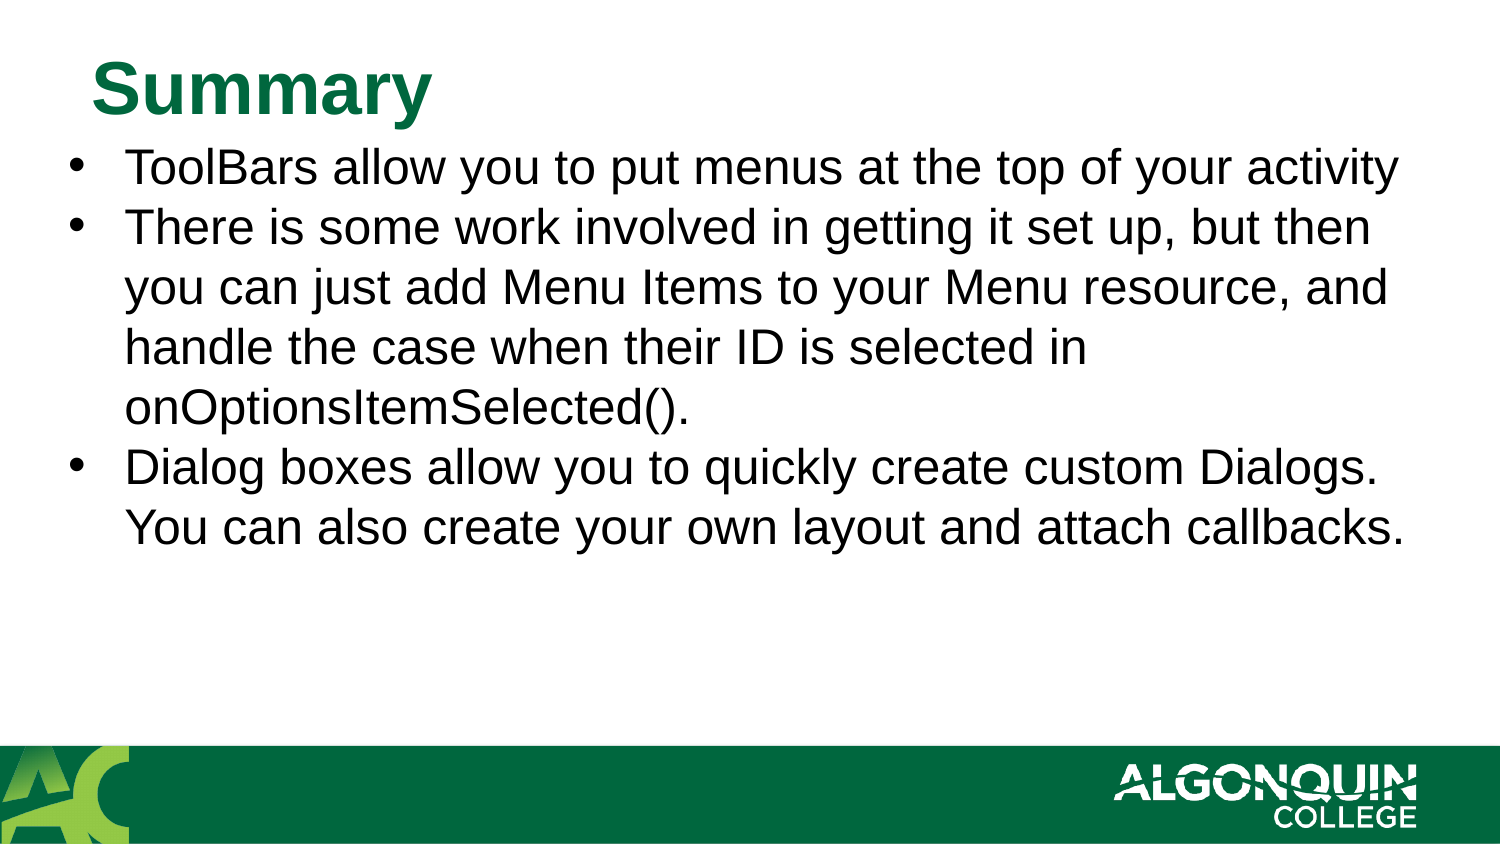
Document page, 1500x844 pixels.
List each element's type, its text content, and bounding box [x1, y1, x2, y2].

title Summary [76, 31, 1424, 126]
picture [1, 746, 129, 844]
list ToolBars allow you to put menus at the top of your activity There is some work involved in getting it set up, but then you can just add Menu Items to your Menu resource, and handle the case when their ID is selected in onOptionsItemSelected(). Dialog boxes allow you to quickly create custom Dialogs. You can also create your own layout and attach callbacks. [52, 126, 1448, 703]
